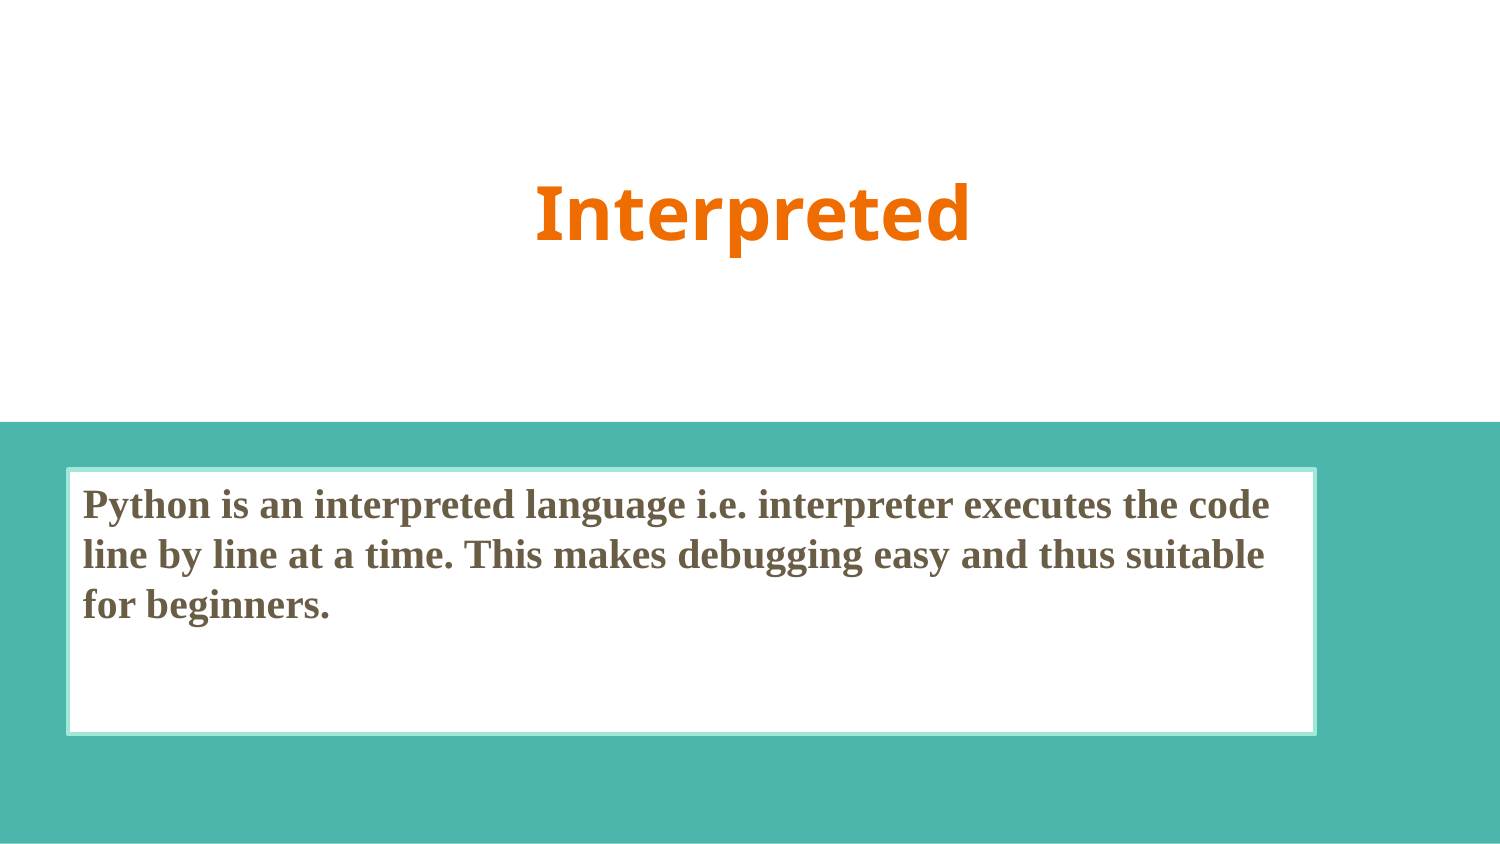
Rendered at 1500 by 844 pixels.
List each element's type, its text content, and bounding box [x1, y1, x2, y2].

text_box Python is an interpreted language i.e. interpreter executes the code line by line at a time. This makes debugging easy and thus suitable for beginners. [66, 467, 1317, 736]
title Interpreted [51, 133, 1458, 289]
